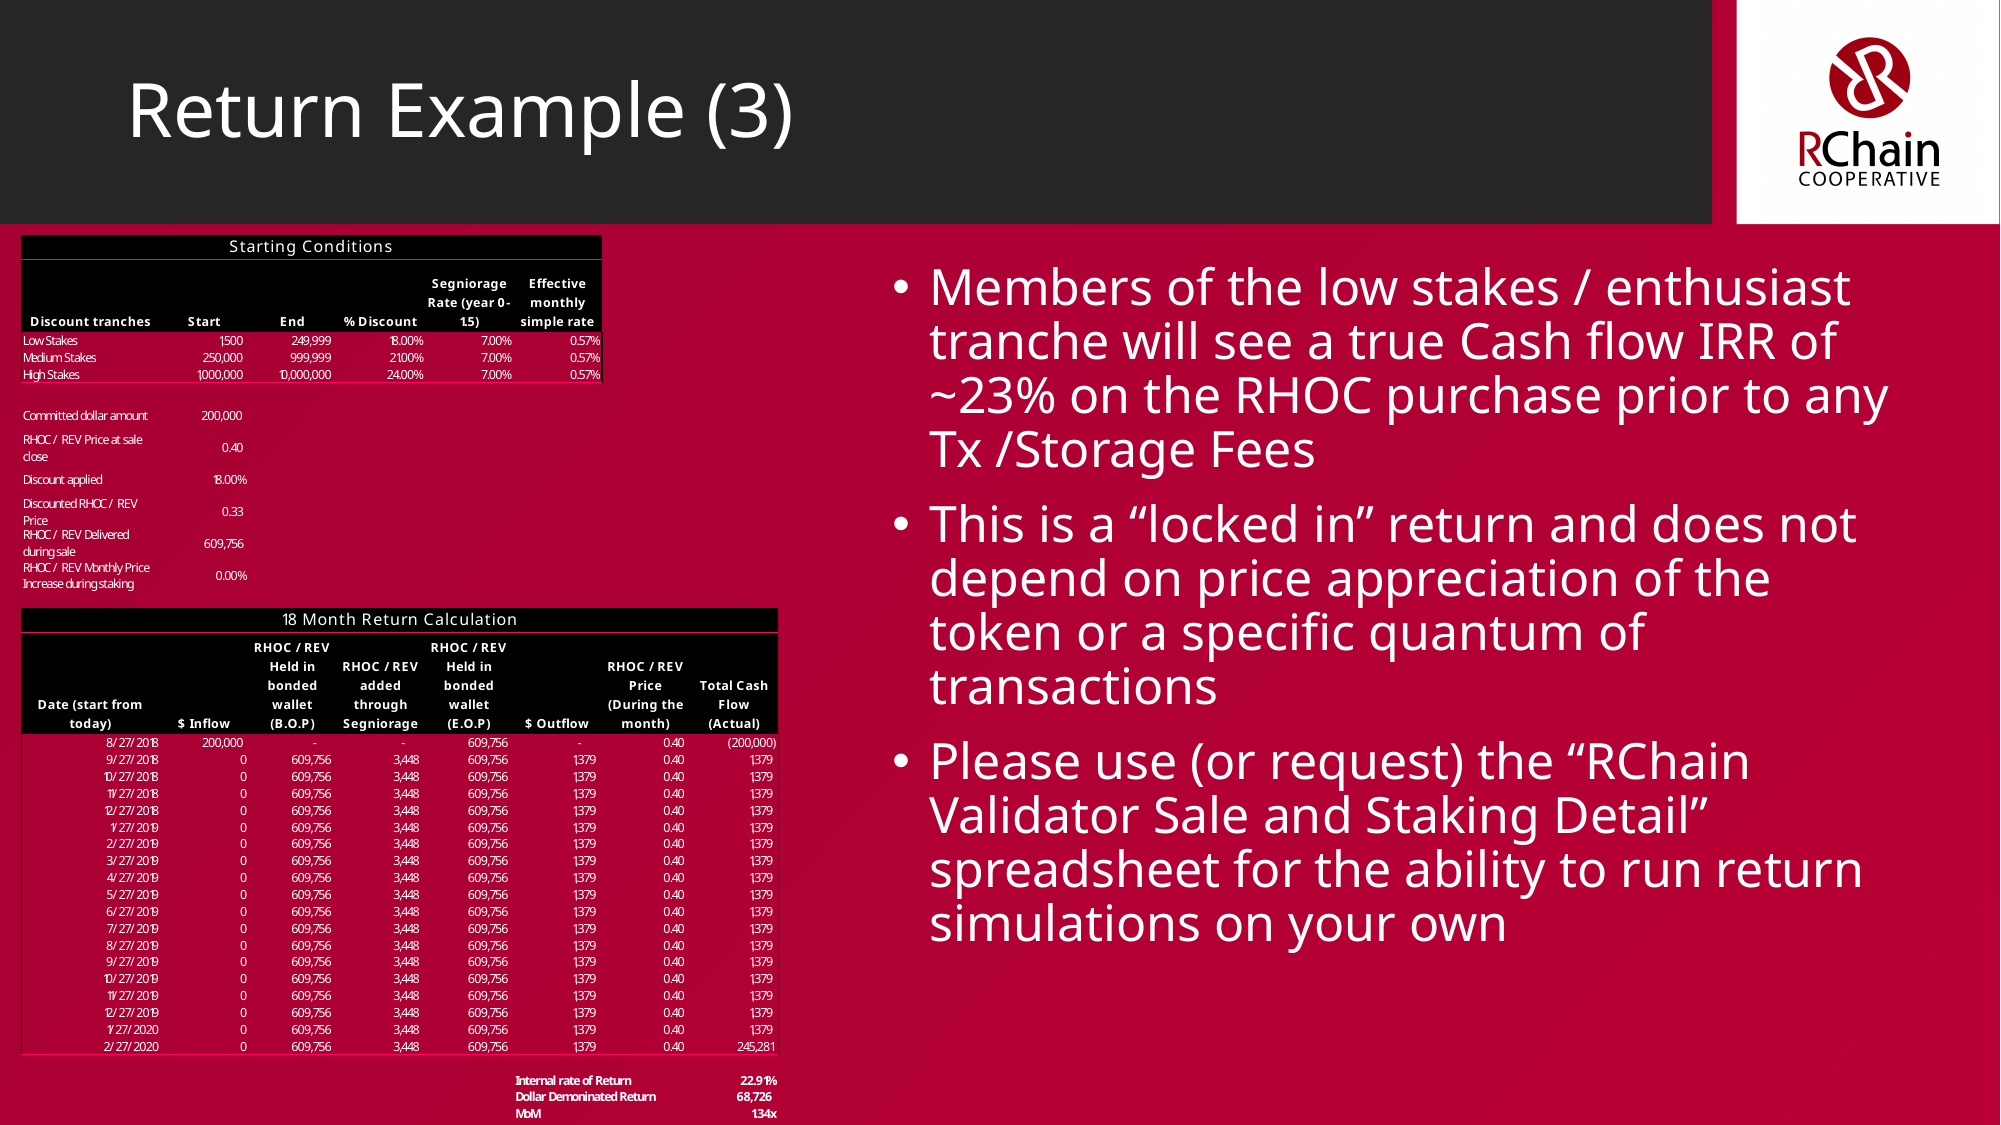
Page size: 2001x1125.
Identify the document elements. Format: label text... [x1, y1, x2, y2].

picture [20, 234, 779, 1123]
title Return Example (3) [111, 24, 1155, 203]
picture [1760, 0, 1981, 221]
list Members of the low stakes / enthusiast tranche will see a true Cash flow IRR of ~23% on the RHOC purchase prior to any Tx /Storage Fees This is a “locked in” return and does not depend on price appreciation of the token or a specific quantum of transactions Please use (or request) the “RChain Validator Sale and Staking Detail” spreadsheet for the ability to run return simulations on your own [877, 254, 1932, 978]
